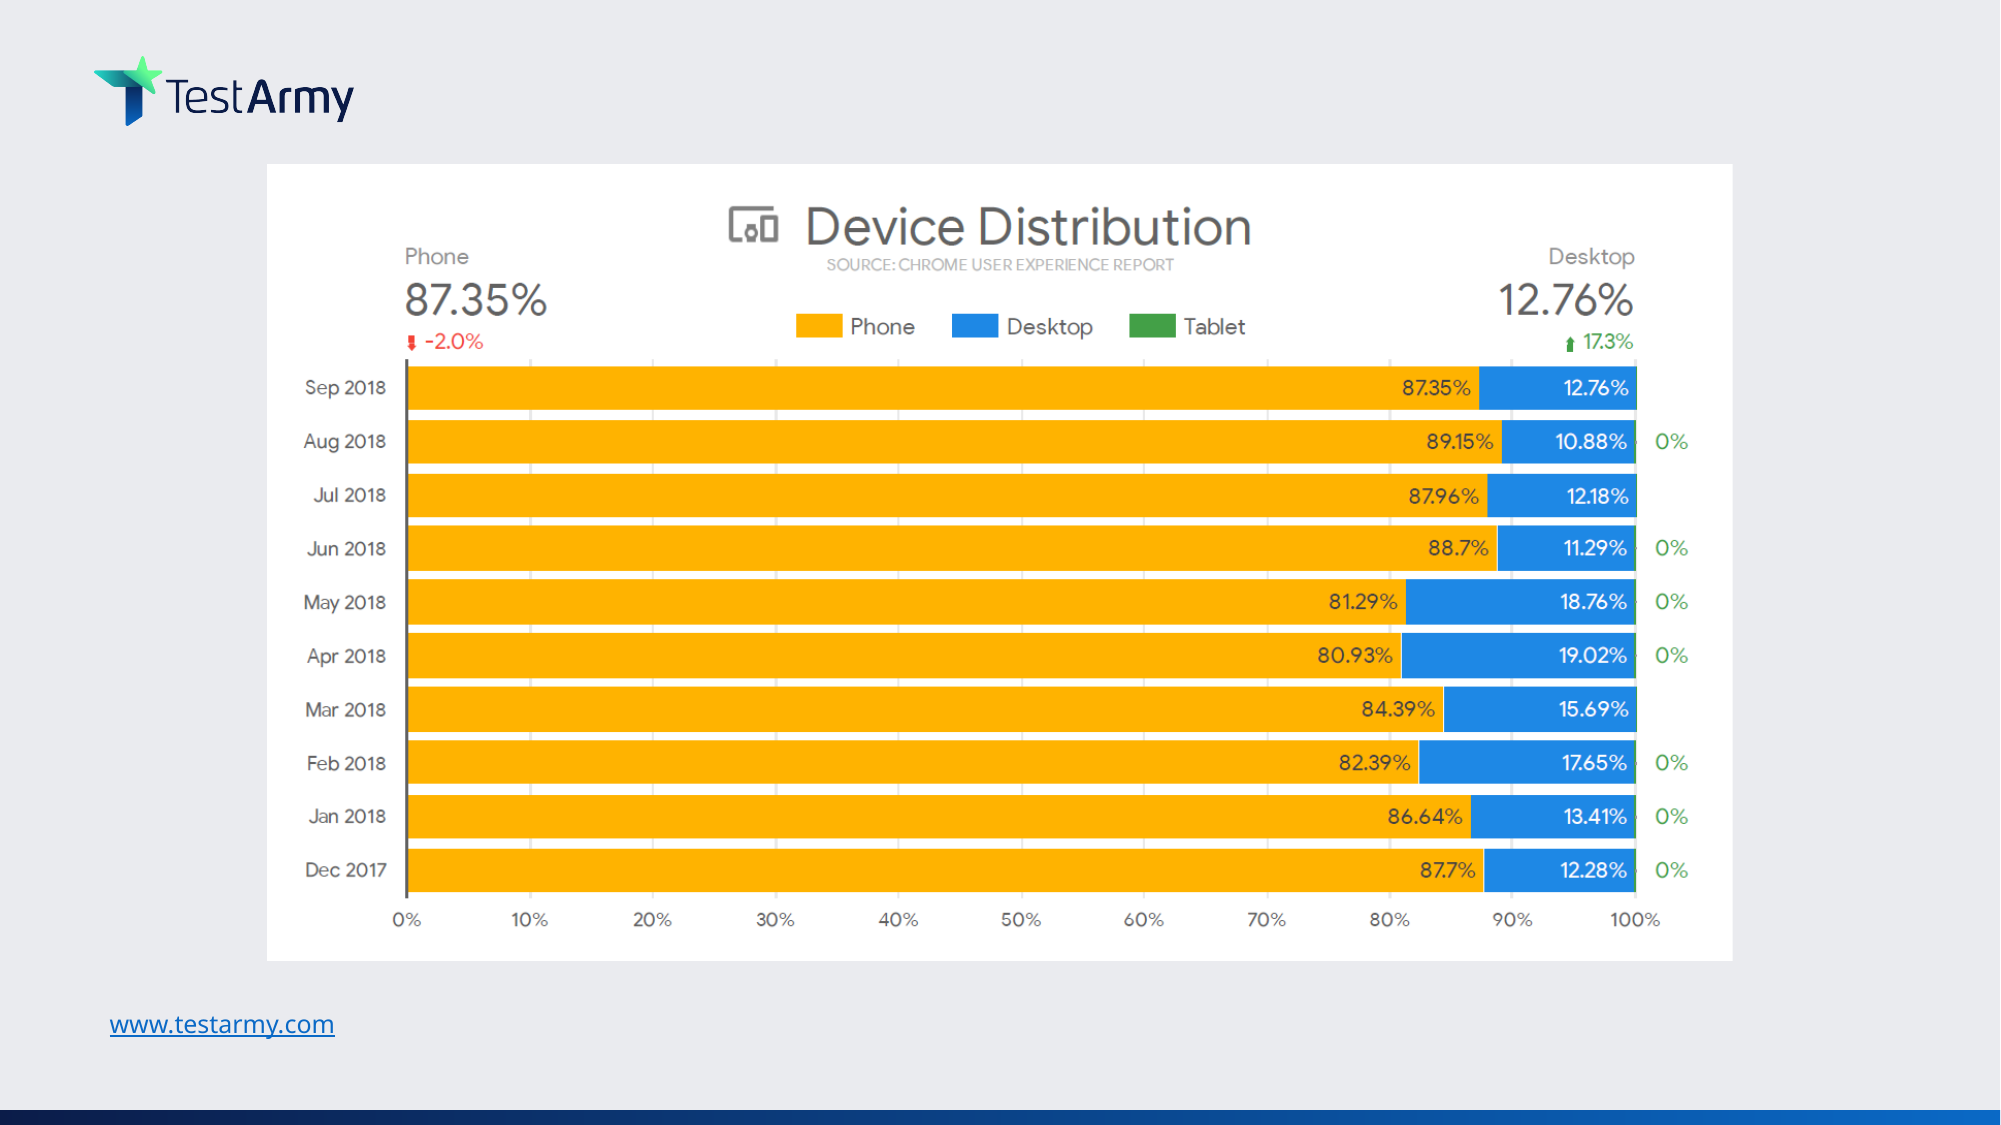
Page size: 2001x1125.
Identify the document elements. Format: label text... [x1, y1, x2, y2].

text_box [0, 1110, 2000, 1125]
picture [266, 164, 1733, 961]
text_box www.testarmy.com [94, 998, 822, 1052]
picture [94, 56, 354, 126]
